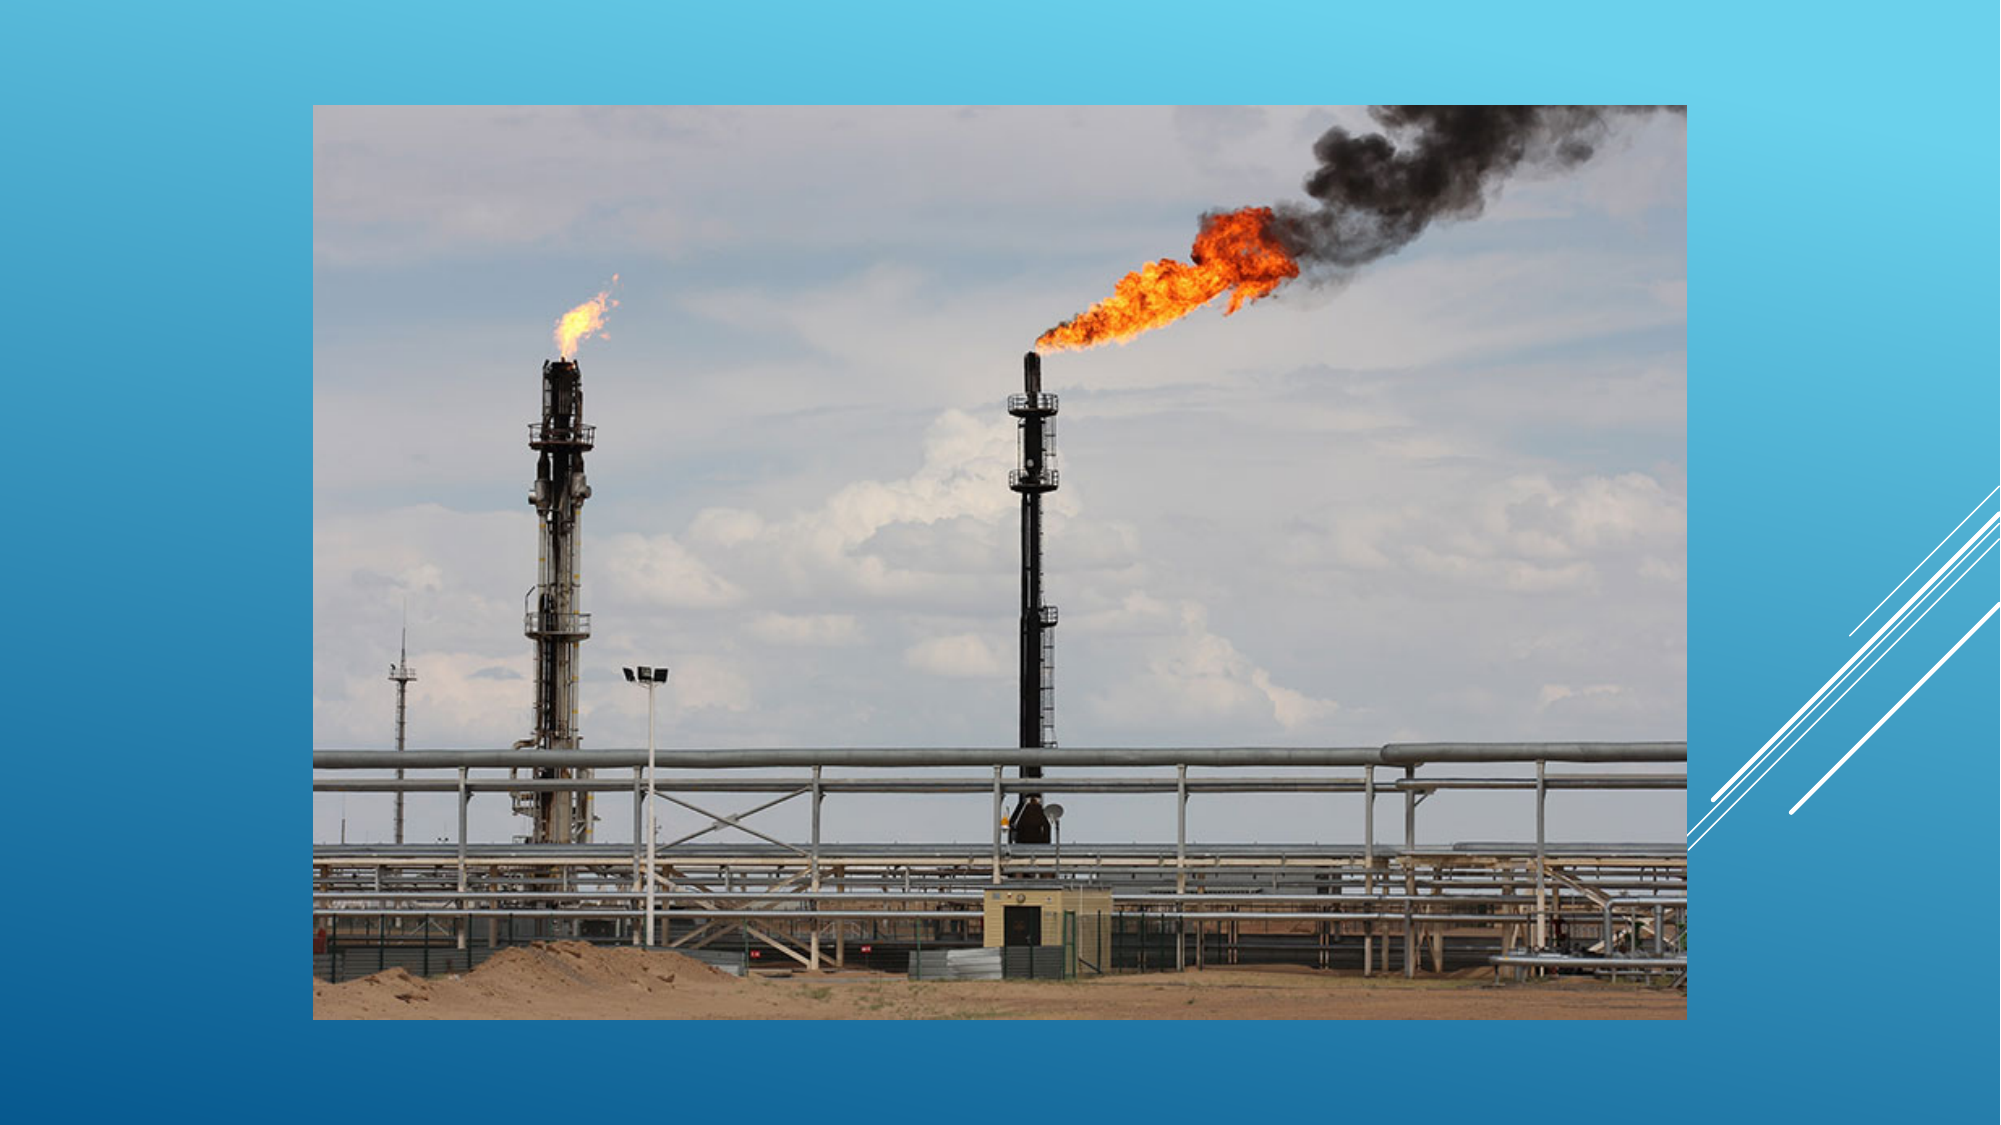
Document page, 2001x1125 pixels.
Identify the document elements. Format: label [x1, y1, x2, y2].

list [313, 104, 1687, 1020]
